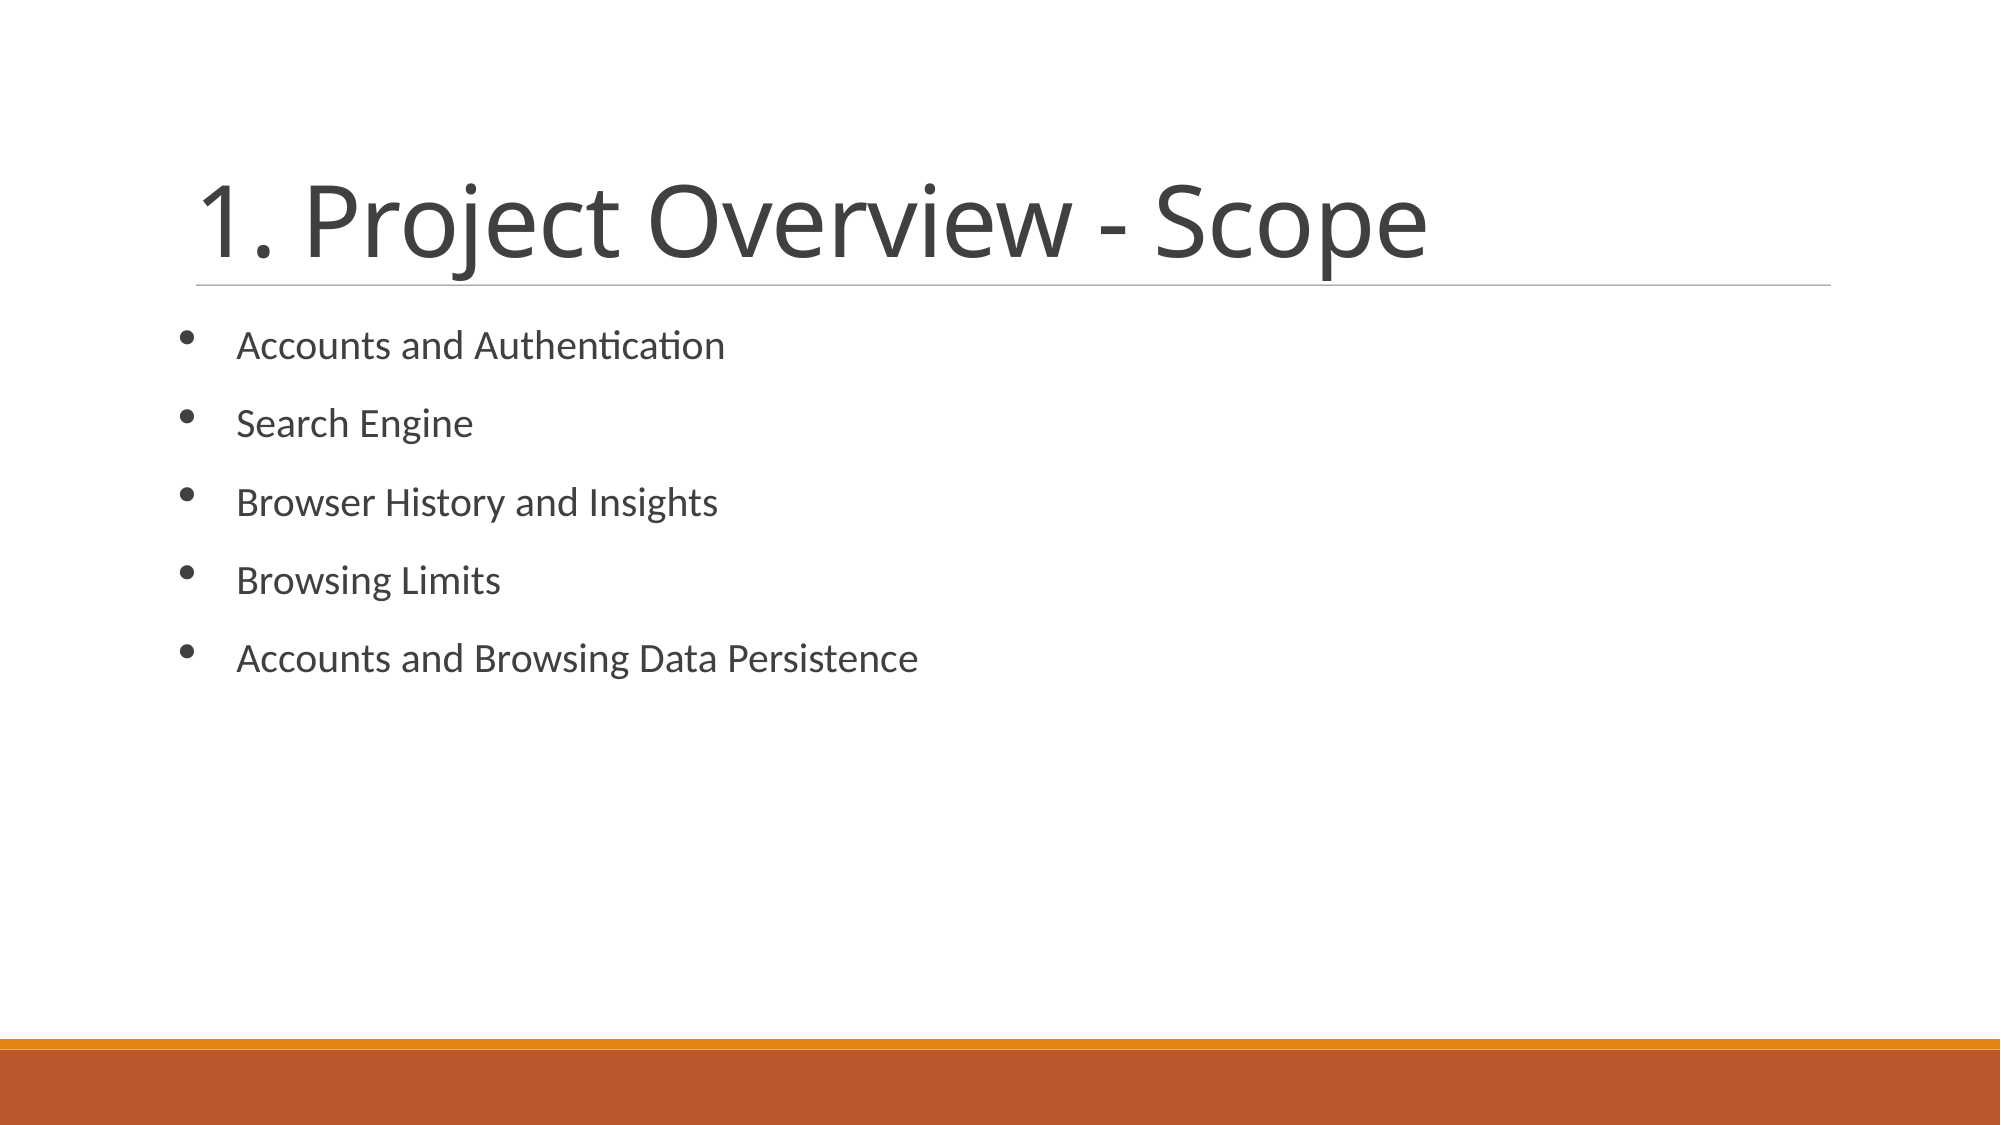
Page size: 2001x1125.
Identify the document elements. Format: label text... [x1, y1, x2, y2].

list Accounts and Authentication Search Engine Browser History and Insights Browsing Limits Accounts and Browsing Data Persistence [180, 302, 1830, 963]
title 1. Project Overview - Scope [180, 47, 1830, 285]
